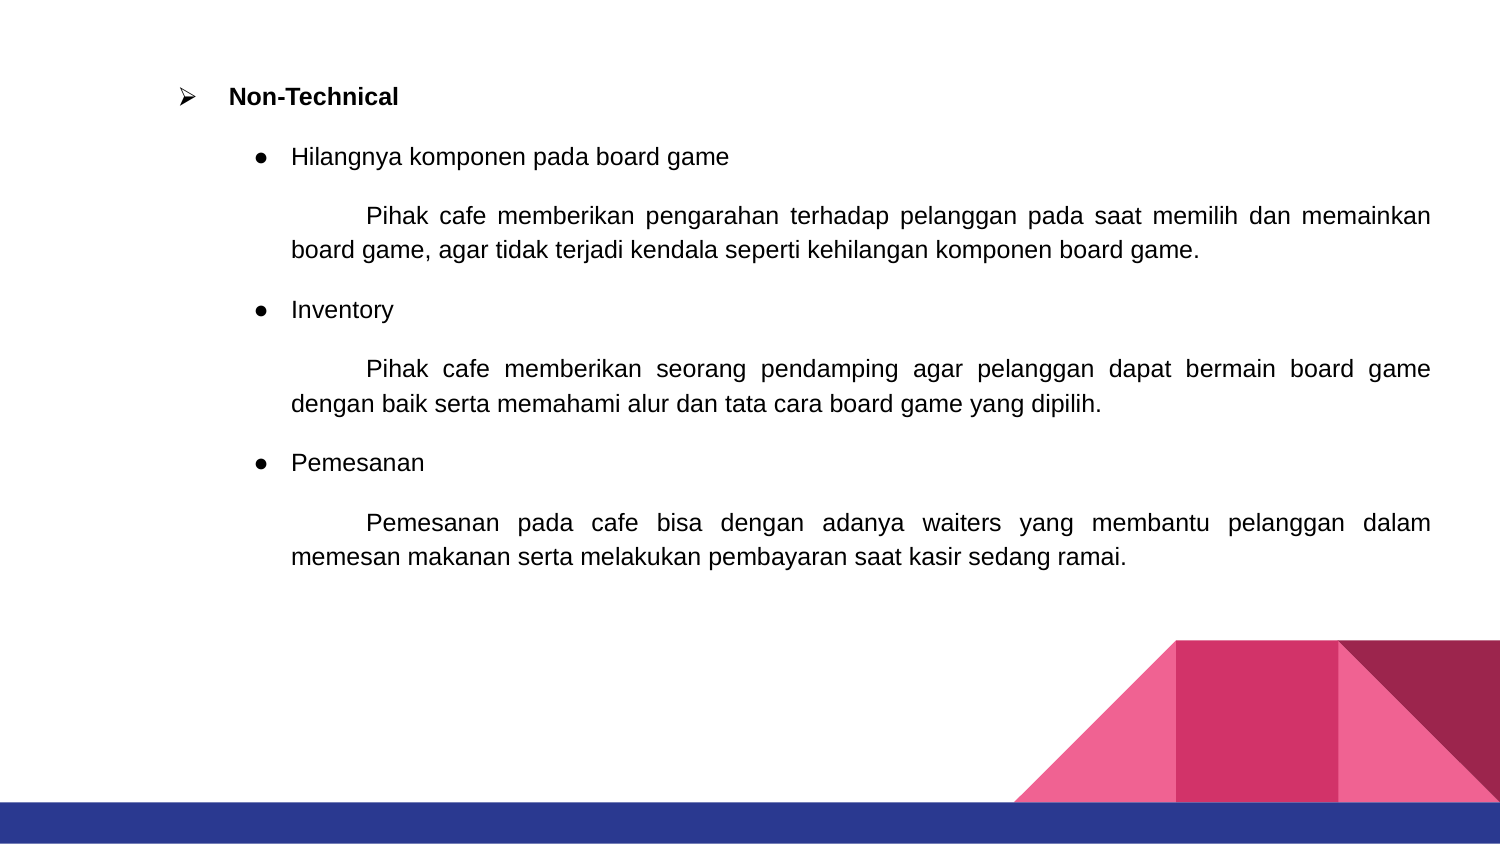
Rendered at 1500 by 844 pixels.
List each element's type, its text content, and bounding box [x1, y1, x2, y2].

list ⮚ Non-Technical ● Hilangnya komponen pada board game Pihak cafe memberikan pengarahan terhadap pelanggan pada saat memilih dan memainkan board game, agar tidak terjadi kendala seperti kehilangan komponen board game. ● Inventory Pihak cafe memberikan seorang pendamping agar pelanggan dapat bermain board game dengan baik serta memahami alur dan tata cara board game yang dipilih. ● Pemesanan Pemesanan pada cafe bisa dengan adanya waiters yang membantu pelanggan dalam memesan makanan serta melakukan pembayaran saat kasir sedang ramai. [51, 61, 1449, 743]
